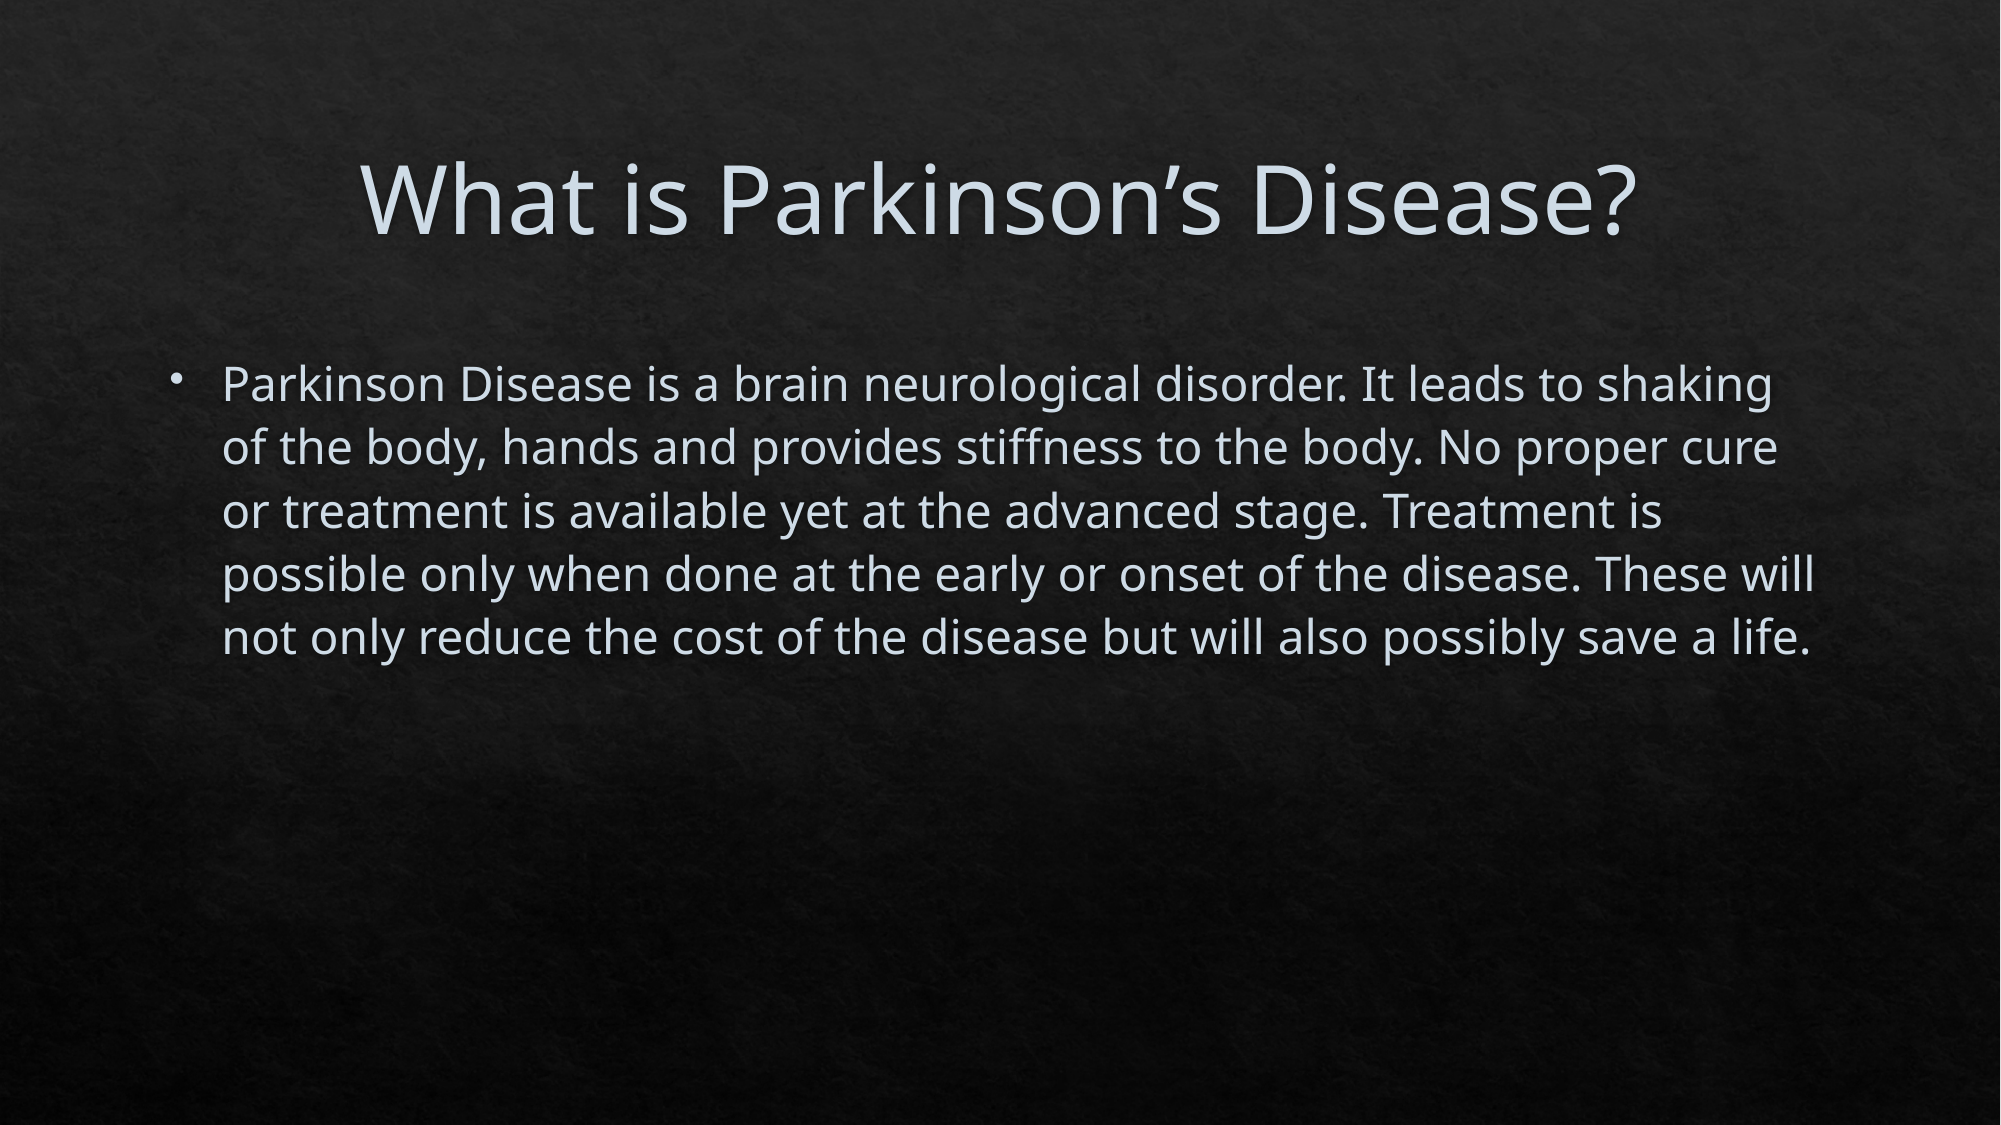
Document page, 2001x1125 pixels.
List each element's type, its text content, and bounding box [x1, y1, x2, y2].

title What is Parkinson’s Disease? [149, 99, 1849, 307]
list Parkinson Disease is a brain neurological disorder. It leads to shaking of the body, hands and provides stiffness to the body. No proper cure or treatment is available yet at the advanced stage. Treatment is possible only when done at the early or onset of the disease. These will not only reduce the cost of the disease but will also possibly save a life. [149, 340, 1849, 950]
